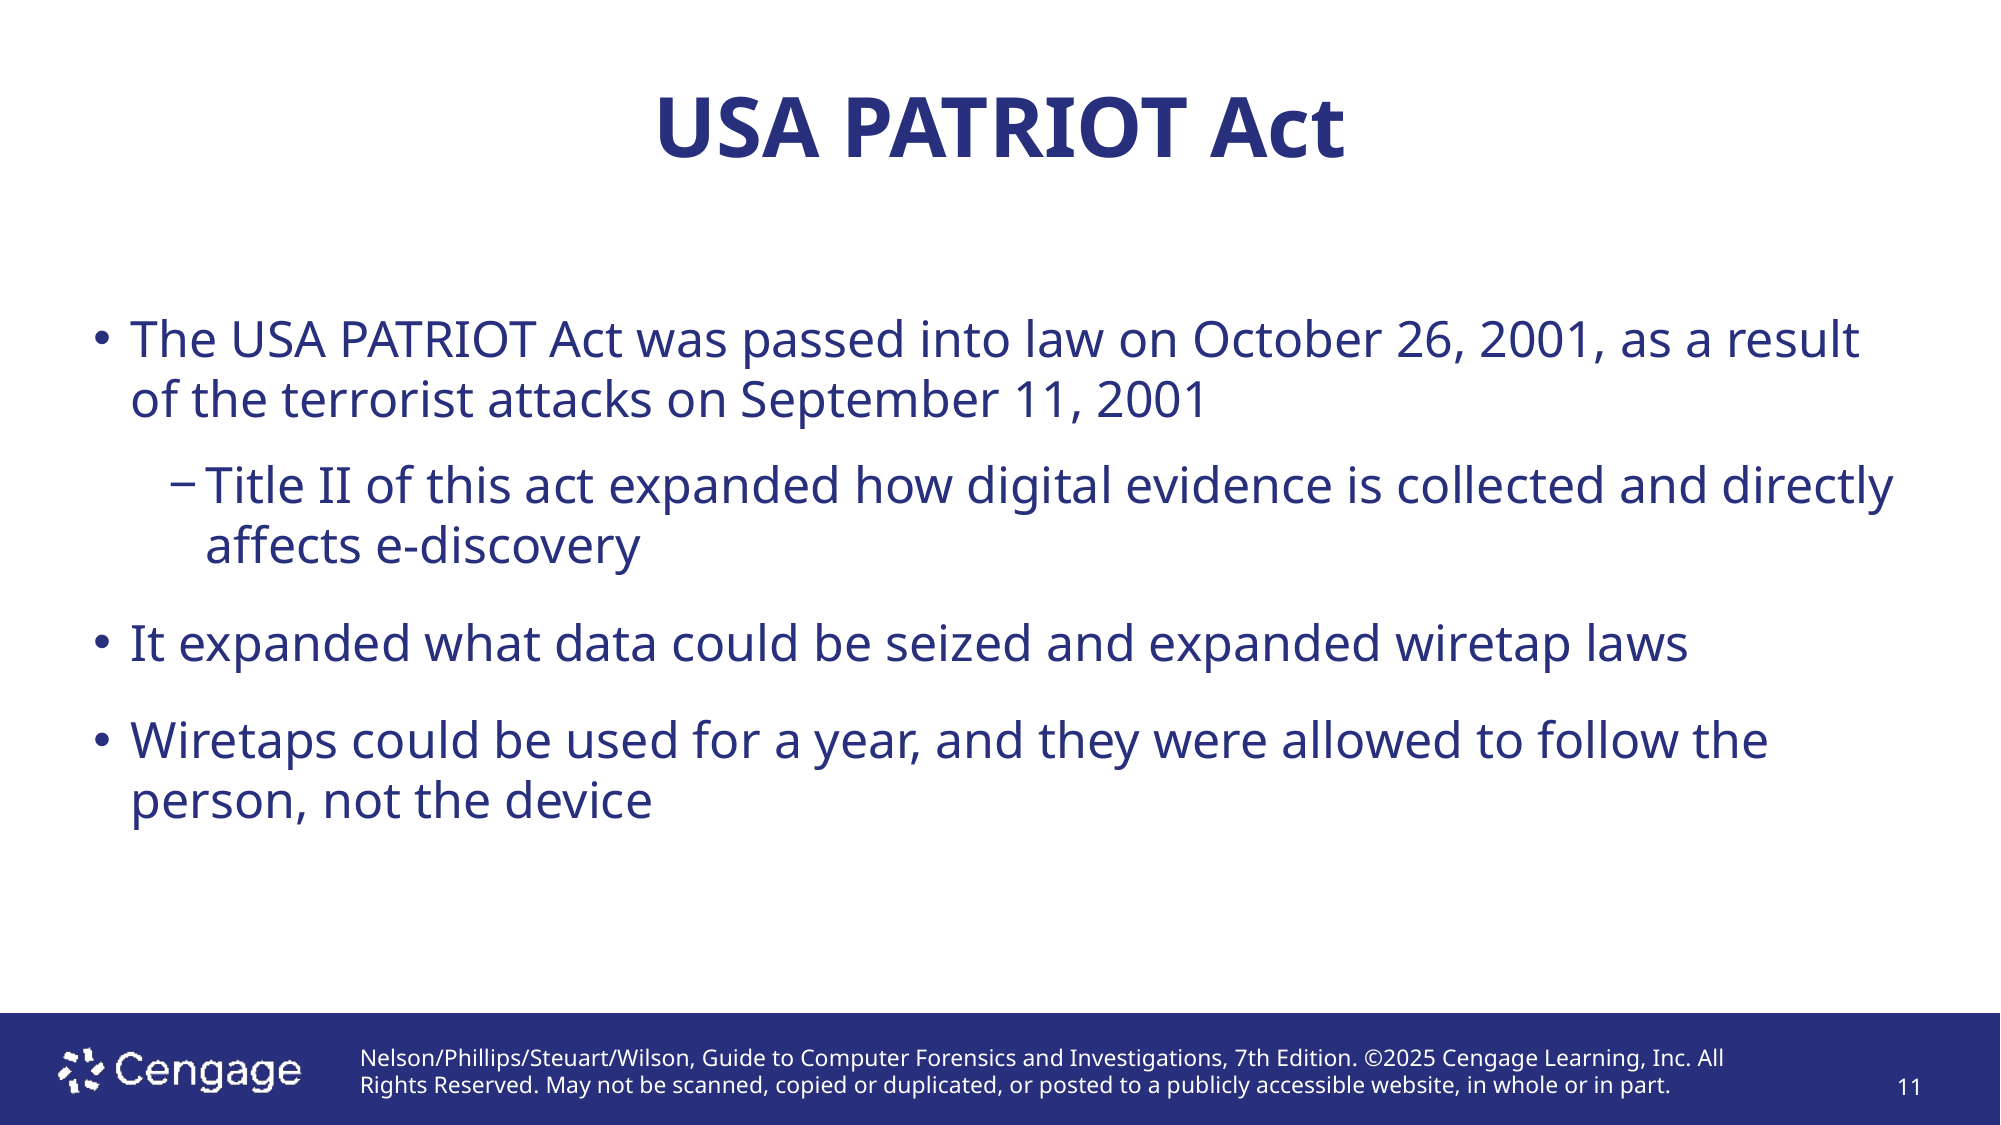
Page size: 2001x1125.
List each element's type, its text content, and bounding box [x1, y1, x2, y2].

list The USA PATRIOT Act was passed into law on October 26, 2001, as a result of the terrorist attacks on September 11, 2001 Title II of this act expanded how digital evidence is collected and directly affects e-discovery It expanded what data could be seized and expanded wiretap laws Wiretaps could be used for a year, and they were allowed to follow the person, not the device [78, 299, 1923, 1014]
picture [30, 1020, 329, 1122]
title USA PATRIOT Act [78, 77, 1923, 278]
